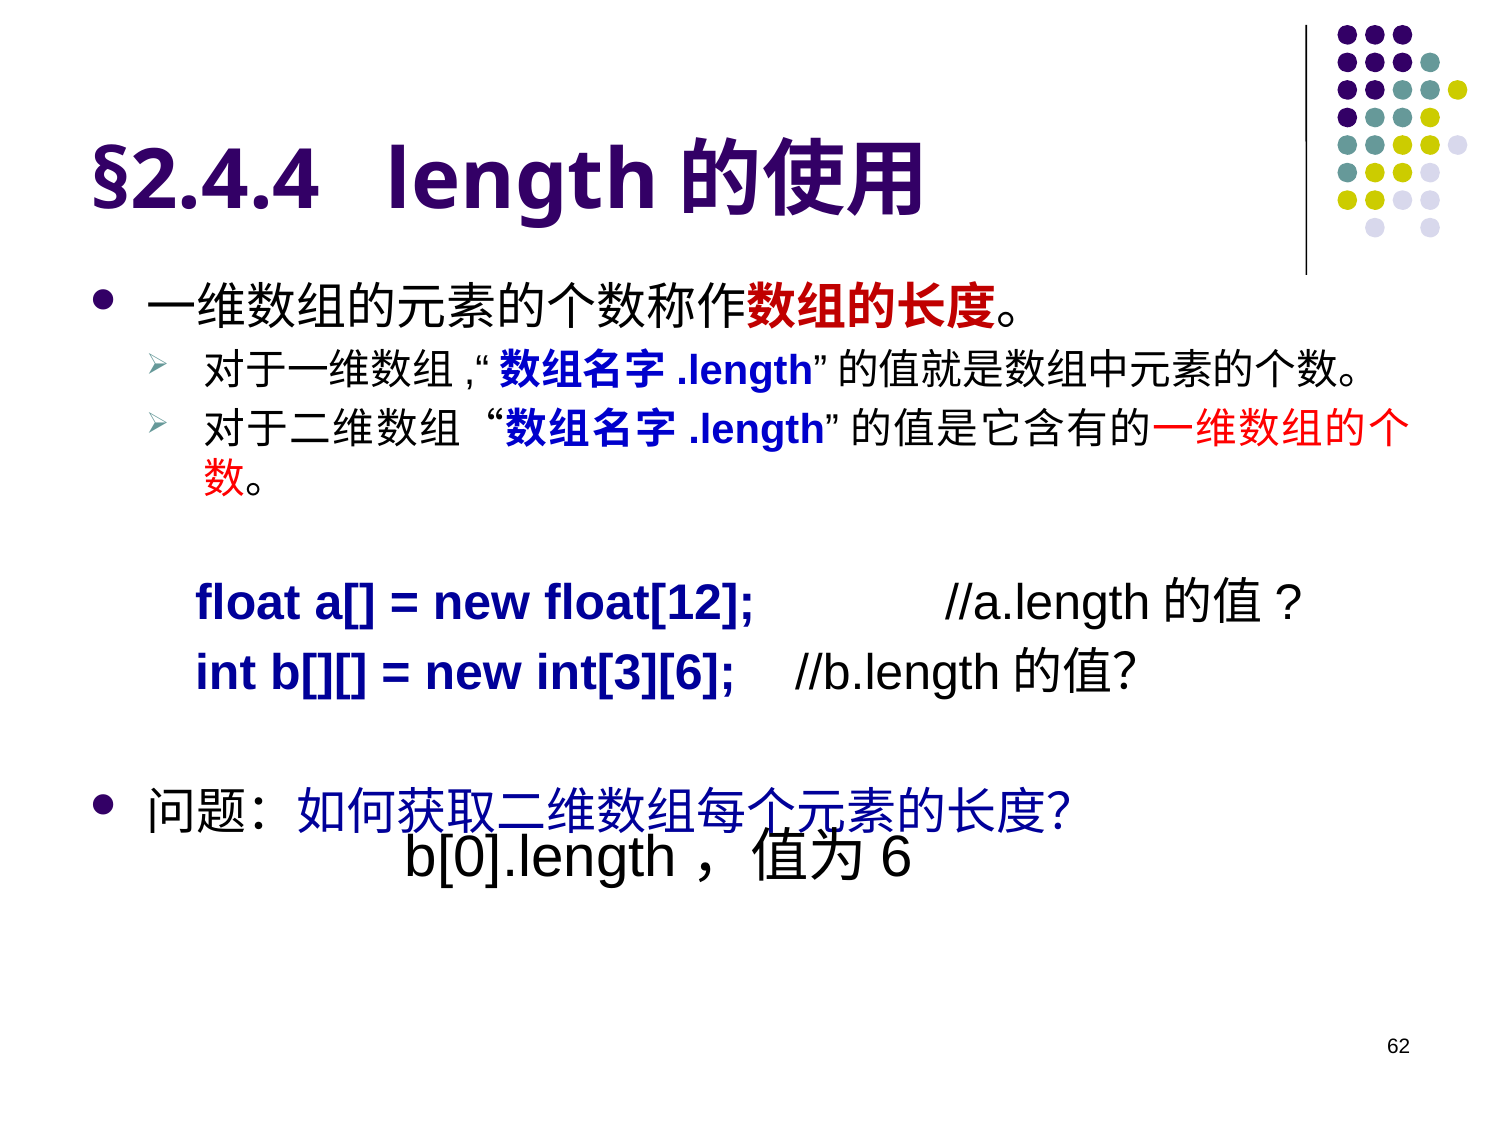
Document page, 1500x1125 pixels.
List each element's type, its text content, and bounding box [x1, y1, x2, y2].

slide_number 62 [1074, 1024, 1426, 1101]
list 一维数组的元素的个数称作数组的长度。 对于一维数组,“数组名字.length”的值就是数组中元素的个数。 对于二维数组“数组名字.length”的值是它含有的一维数组的个数。 float a[] = new float[12]; //a.length的值? int b[][] = new int[3][6]; //b.length的值？ 问题：如何获取二维数组每个元素的长度？ [74, 266, 1426, 1006]
text_box b[0].length，值为6 [348, 810, 970, 896]
title §2.4.4 length的使用 [74, 19, 1313, 233]
